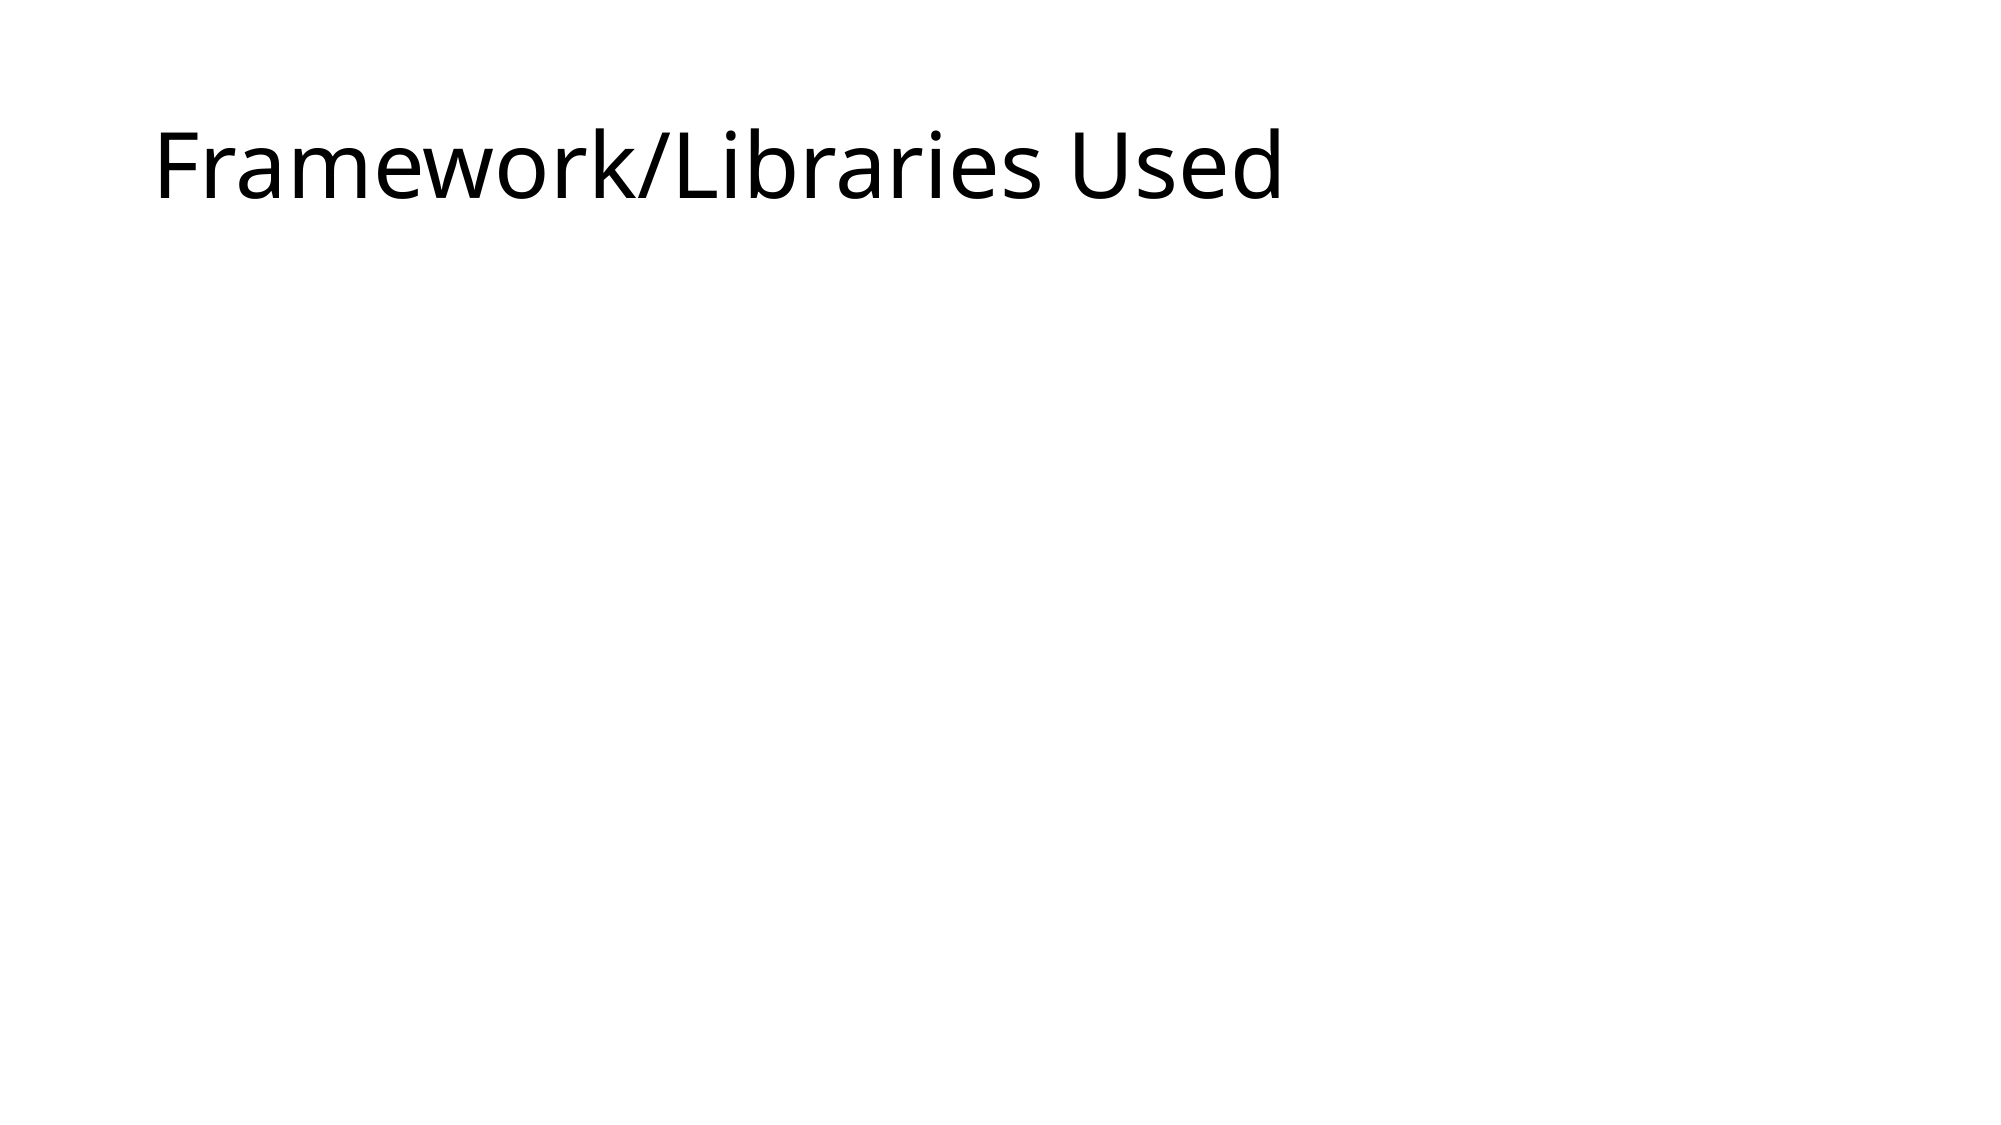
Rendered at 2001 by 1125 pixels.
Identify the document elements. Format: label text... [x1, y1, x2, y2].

title Framework/Libraries Used [137, 59, 1863, 278]
